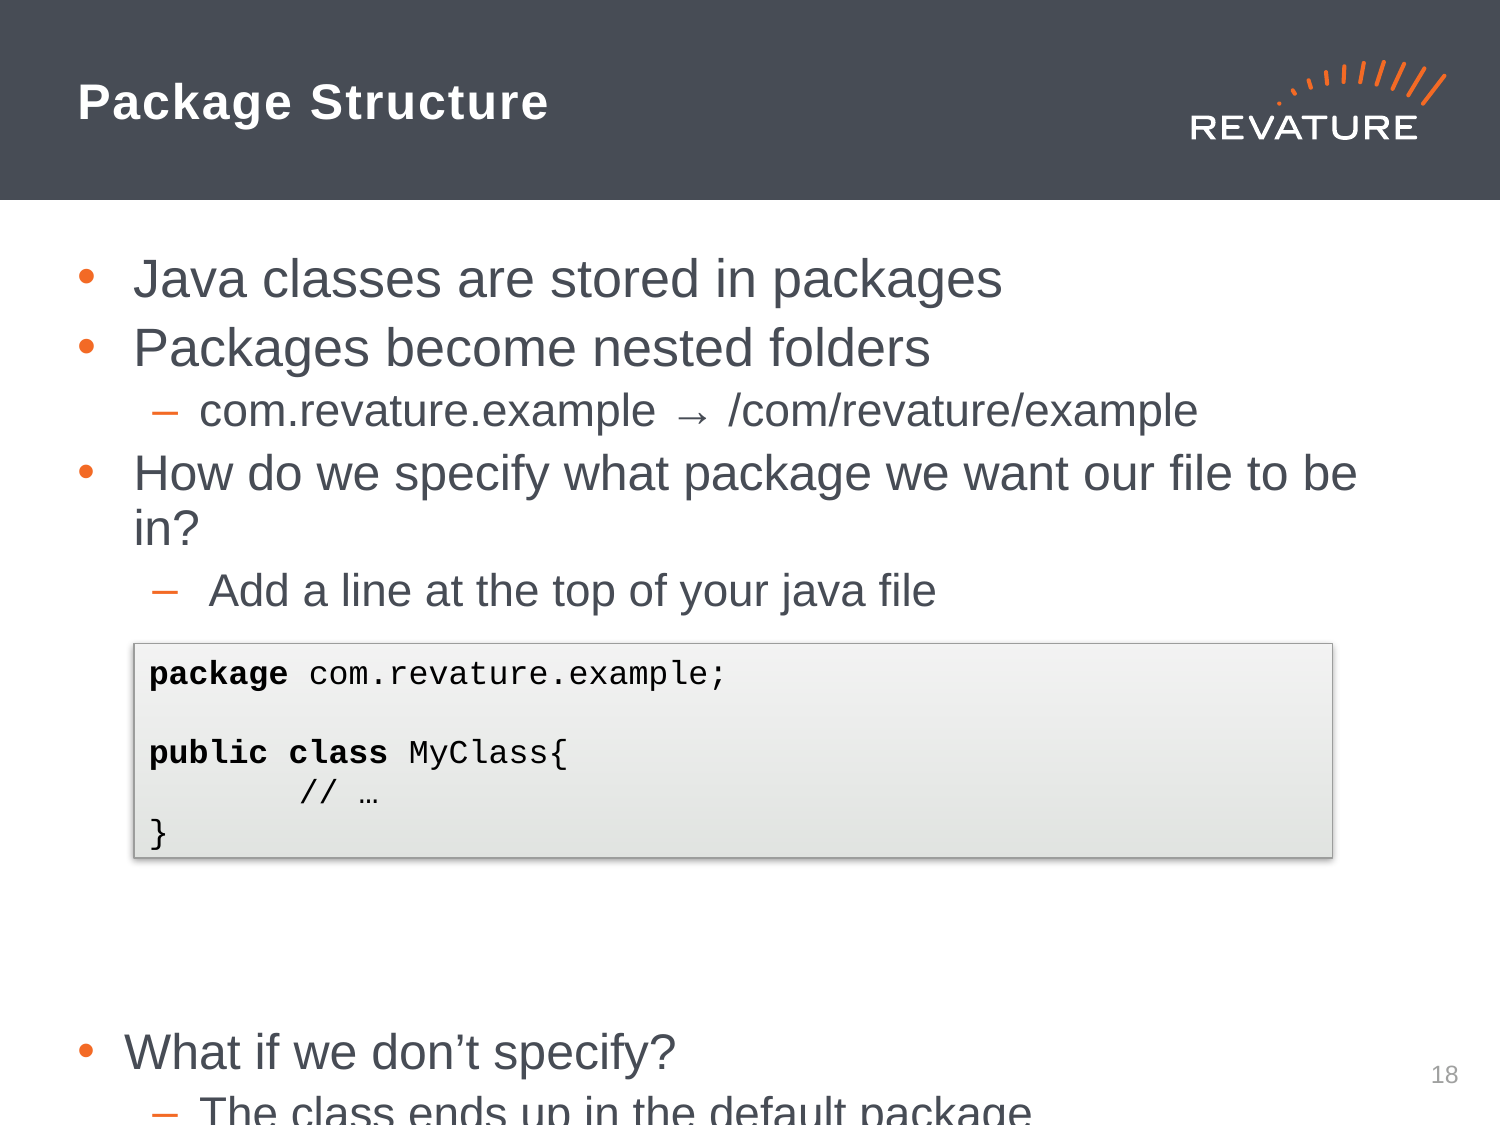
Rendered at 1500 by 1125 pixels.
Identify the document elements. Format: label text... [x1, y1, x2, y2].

list Java classes are stored in packages Packages become nested folders com.revature.example → /com/revature/example How do we specify what package we want our file to be in? Add a line at the top of your java file What if we don’t specify? The class ends up in the default package [62, 243, 1438, 1044]
text_box package com.revature.example; public class MyClass{ // … } [133, 643, 1333, 859]
slide_number 17 [1332, 1043, 1474, 1104]
title Package Structure [62, 0, 1084, 200]
